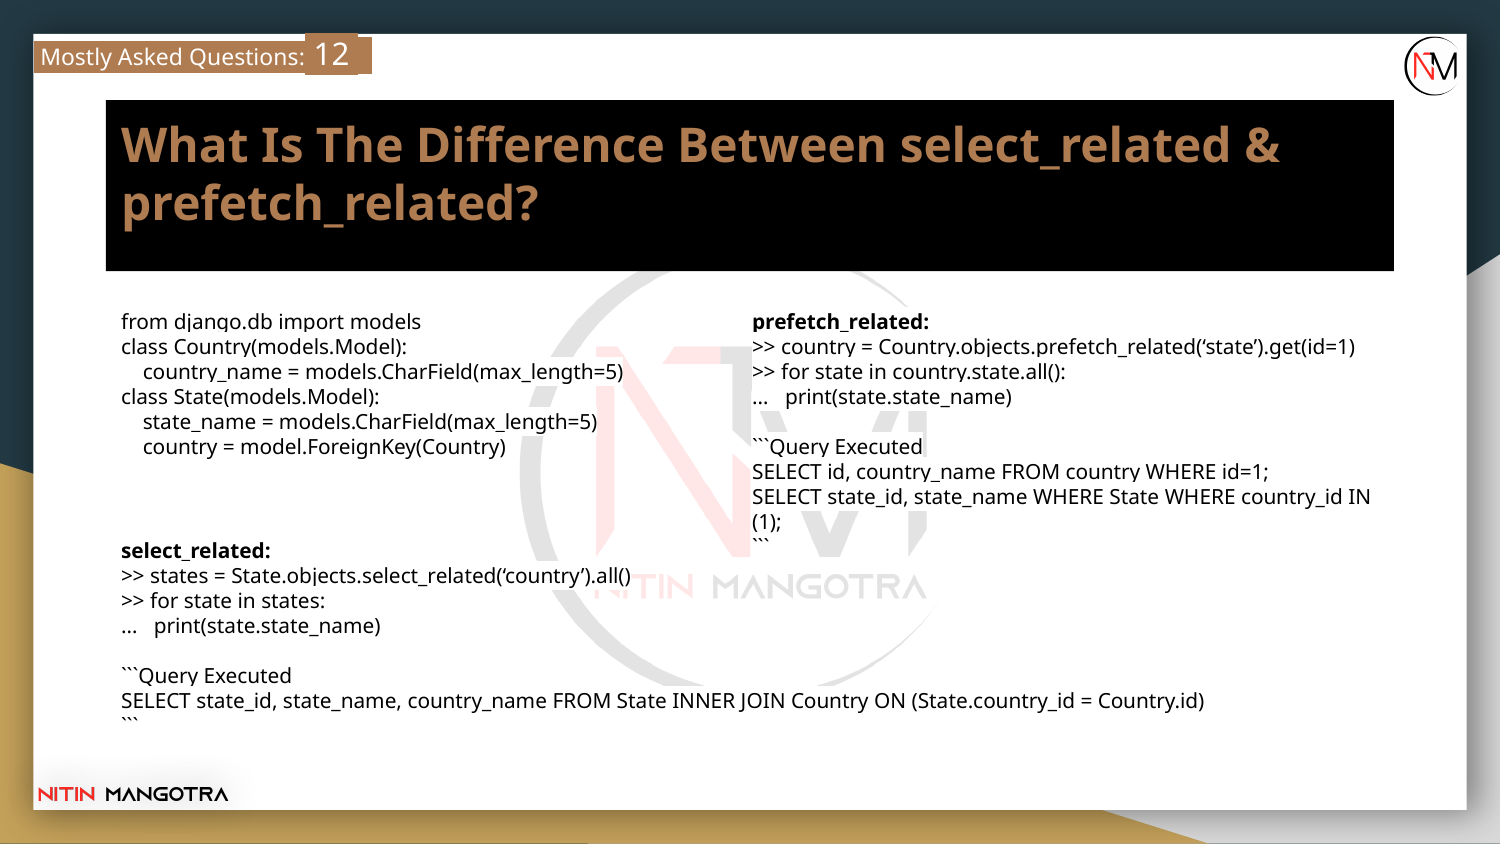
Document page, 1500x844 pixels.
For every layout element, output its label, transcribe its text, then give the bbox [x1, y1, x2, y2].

text_box Mostly Asked Questions: 12 [19, 19, 403, 87]
text_box prefetch_related: >> country = Country.objects.prefetch_related(‘state’).get(id=1) >> for state in country.state.all(): … print(state.state_name) ```Query Executed SELECT id, country_name FROM country WHERE id=1; SELECT state_id, state_name WHERE State WHERE country_id IN (1); ``` [737, 293, 1417, 574]
text_box from django.db import models class Country(models.Model): country_name = models.CharField(max_length=5) class State(models.Model): state_name = models.CharField(max_length=5) country = model.ForeignKey(Country) [105, 293, 928, 474]
picture [33, 775, 233, 810]
text_box select_related: >> states = State.objects.select_related(‘country’).all() >> for state in states: … print(state.state_name) ```Query Executed SELECT state_id, state_name, country_name FROM State INNER JOIN Country ON (State.country_id = Country.id) ``` [105, 522, 1372, 753]
picture [1401, 33, 1467, 99]
title What Is The Difference Between select_related & prefetch_related? [105, 100, 1394, 272]
